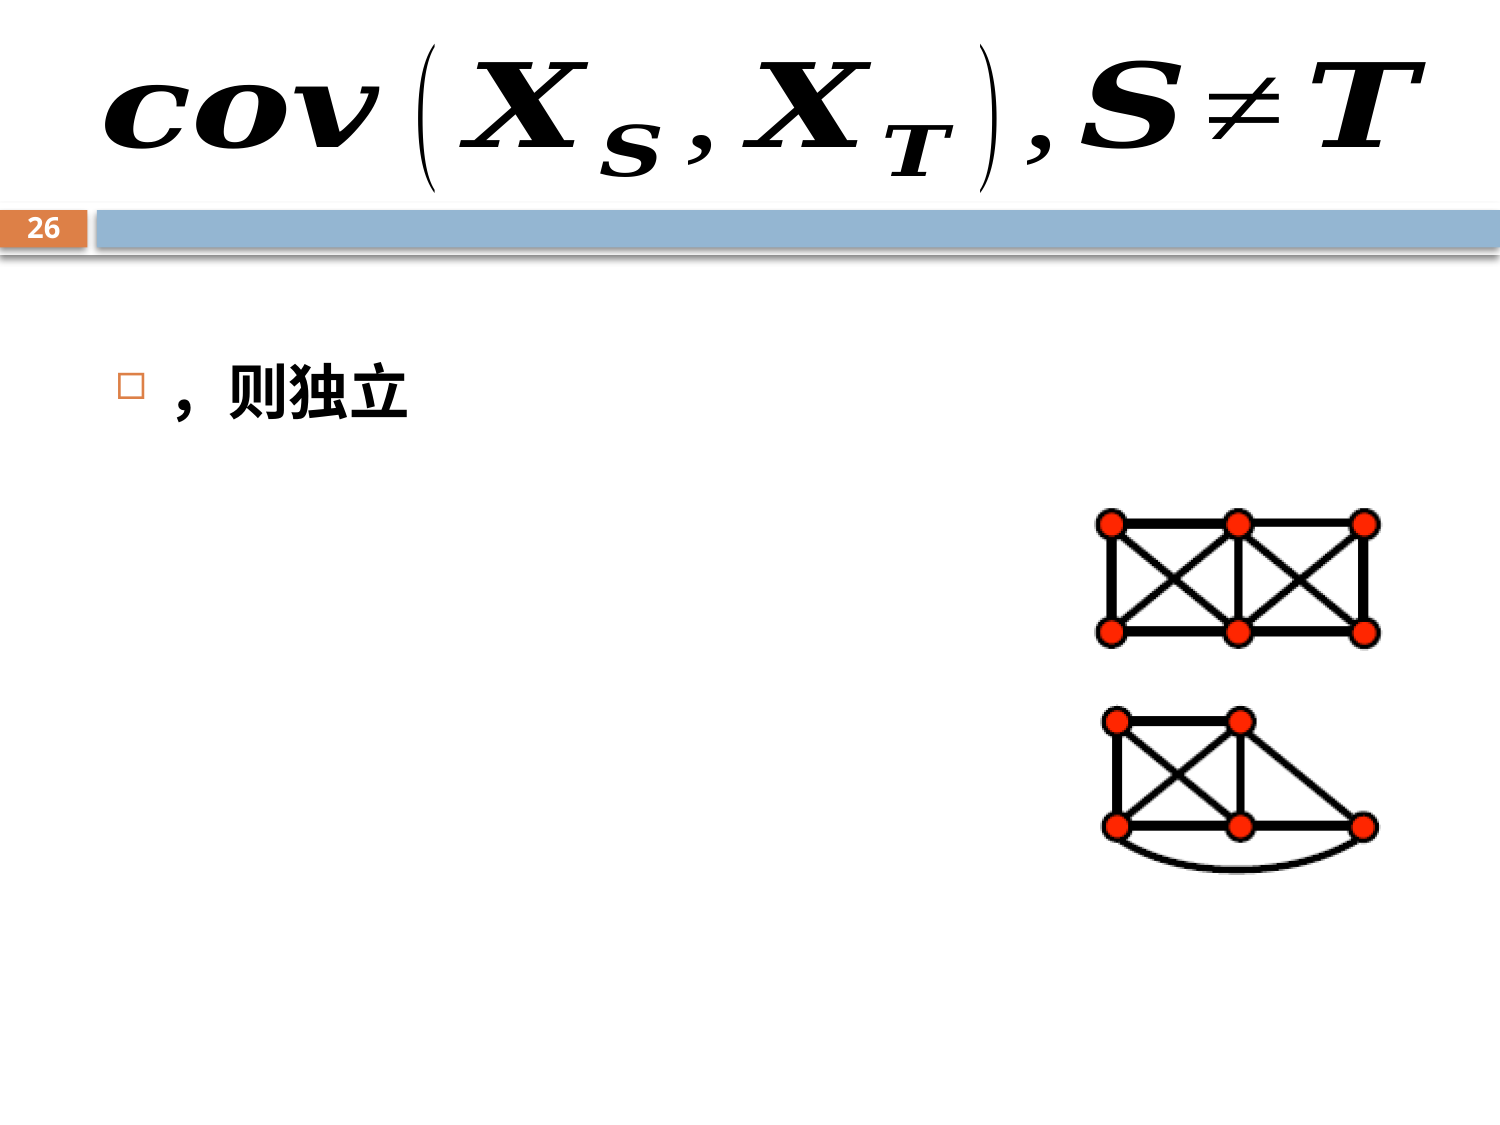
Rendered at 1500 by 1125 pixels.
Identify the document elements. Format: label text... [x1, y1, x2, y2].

slide_number 26 [0, 208, 88, 249]
picture [1088, 703, 1389, 882]
picture [1092, 503, 1391, 651]
